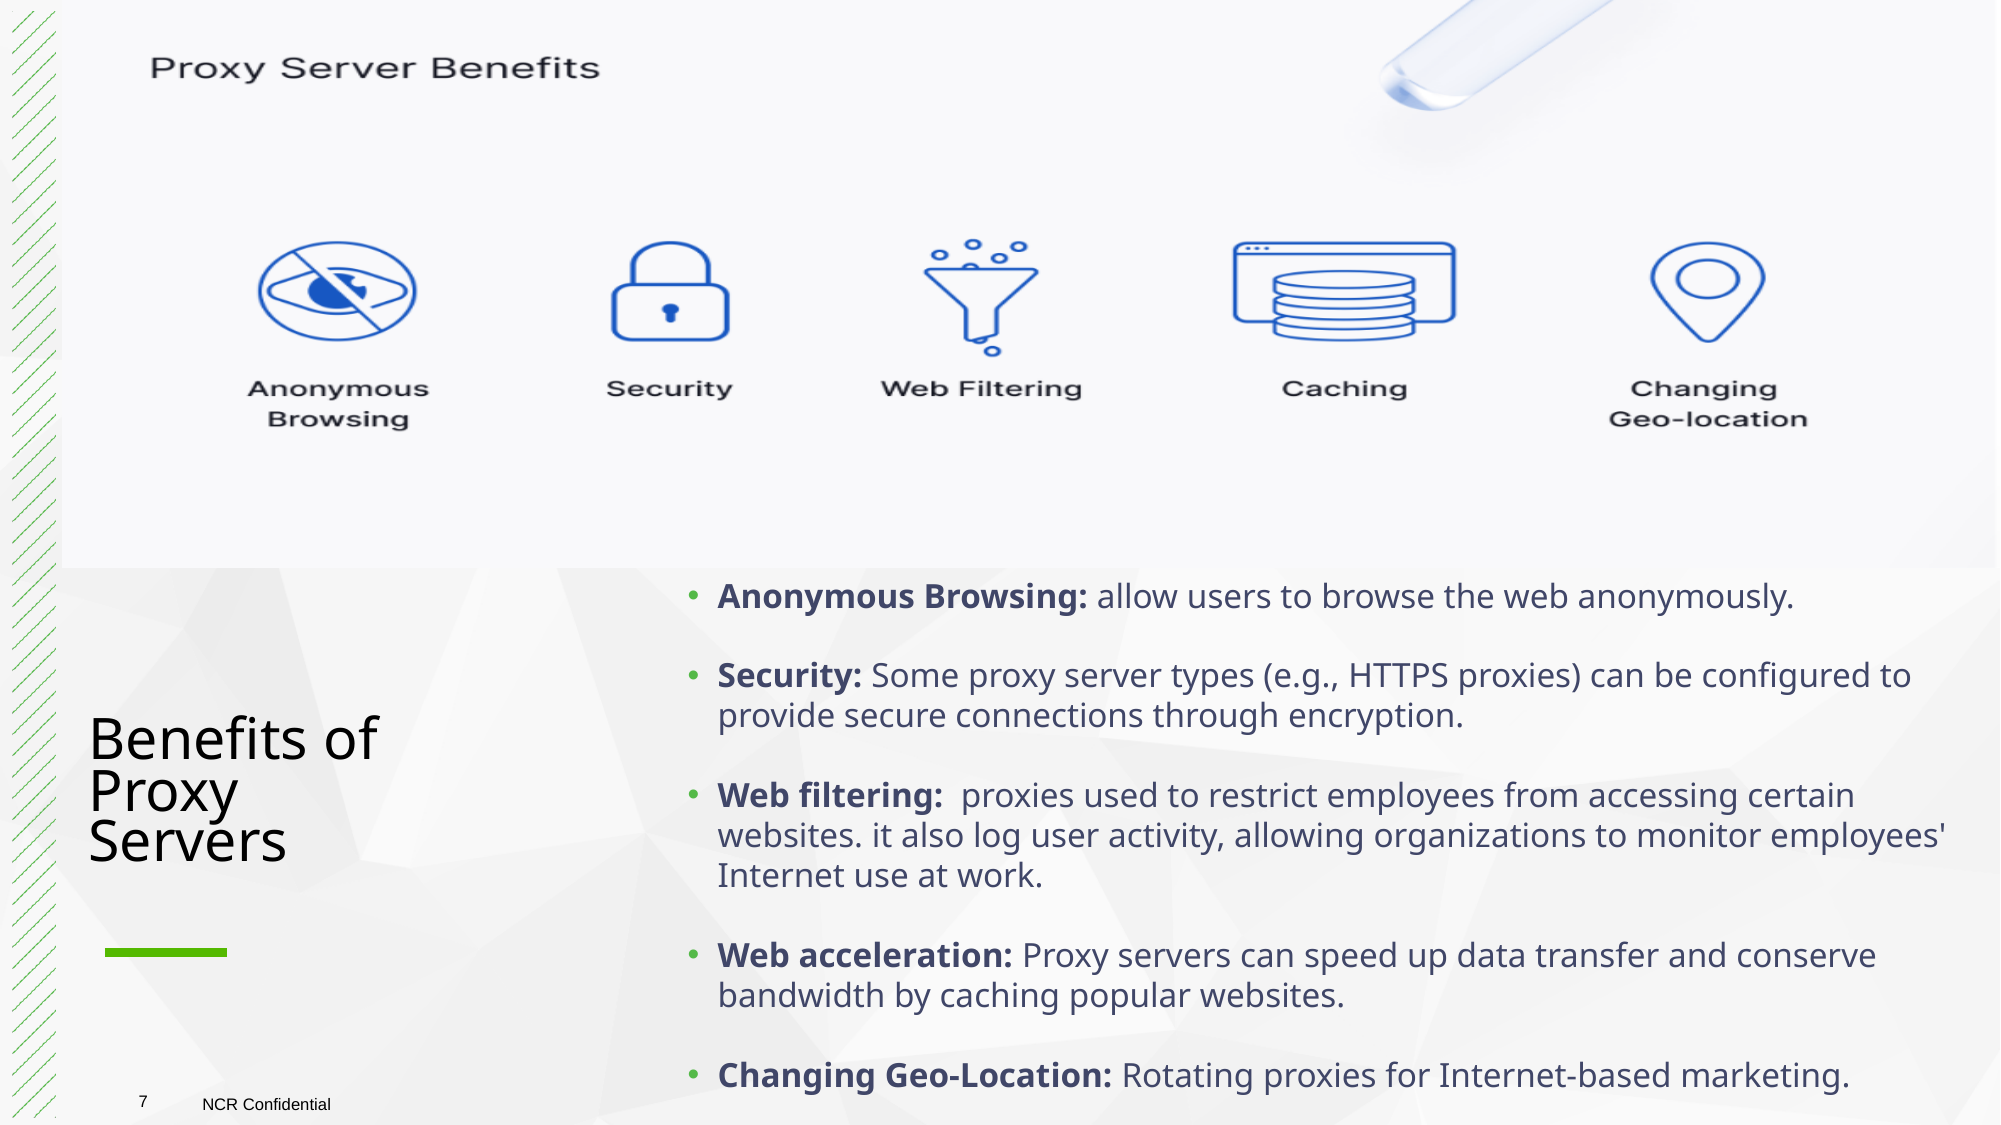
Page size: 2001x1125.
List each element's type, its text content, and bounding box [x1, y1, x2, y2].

title Benefits of Proxy Servers [88, 737, 672, 882]
footer NCR Confidential [202, 1082, 878, 1125]
slide_number 7 [138, 1081, 172, 1120]
picture [0, 0, 2000, 1125]
text_box Anonymous Browsing: allow users to browse the web anonymously. Security: Some proxy server types (e.g., HTTPS proxies) can be configured to provide secure connections through encryption. Web filtering: proxies used to restrict employees from accessing certain websites. it also log user activity, allowing organizations to monitor employees' Internet use at work. Web acceleration: Proxy servers can speed up data transfer and conserve bandwidth by caching popular websites. Changing Geo-Location: Rotating proxies for Internet-based marketing. [672, 574, 2000, 993]
